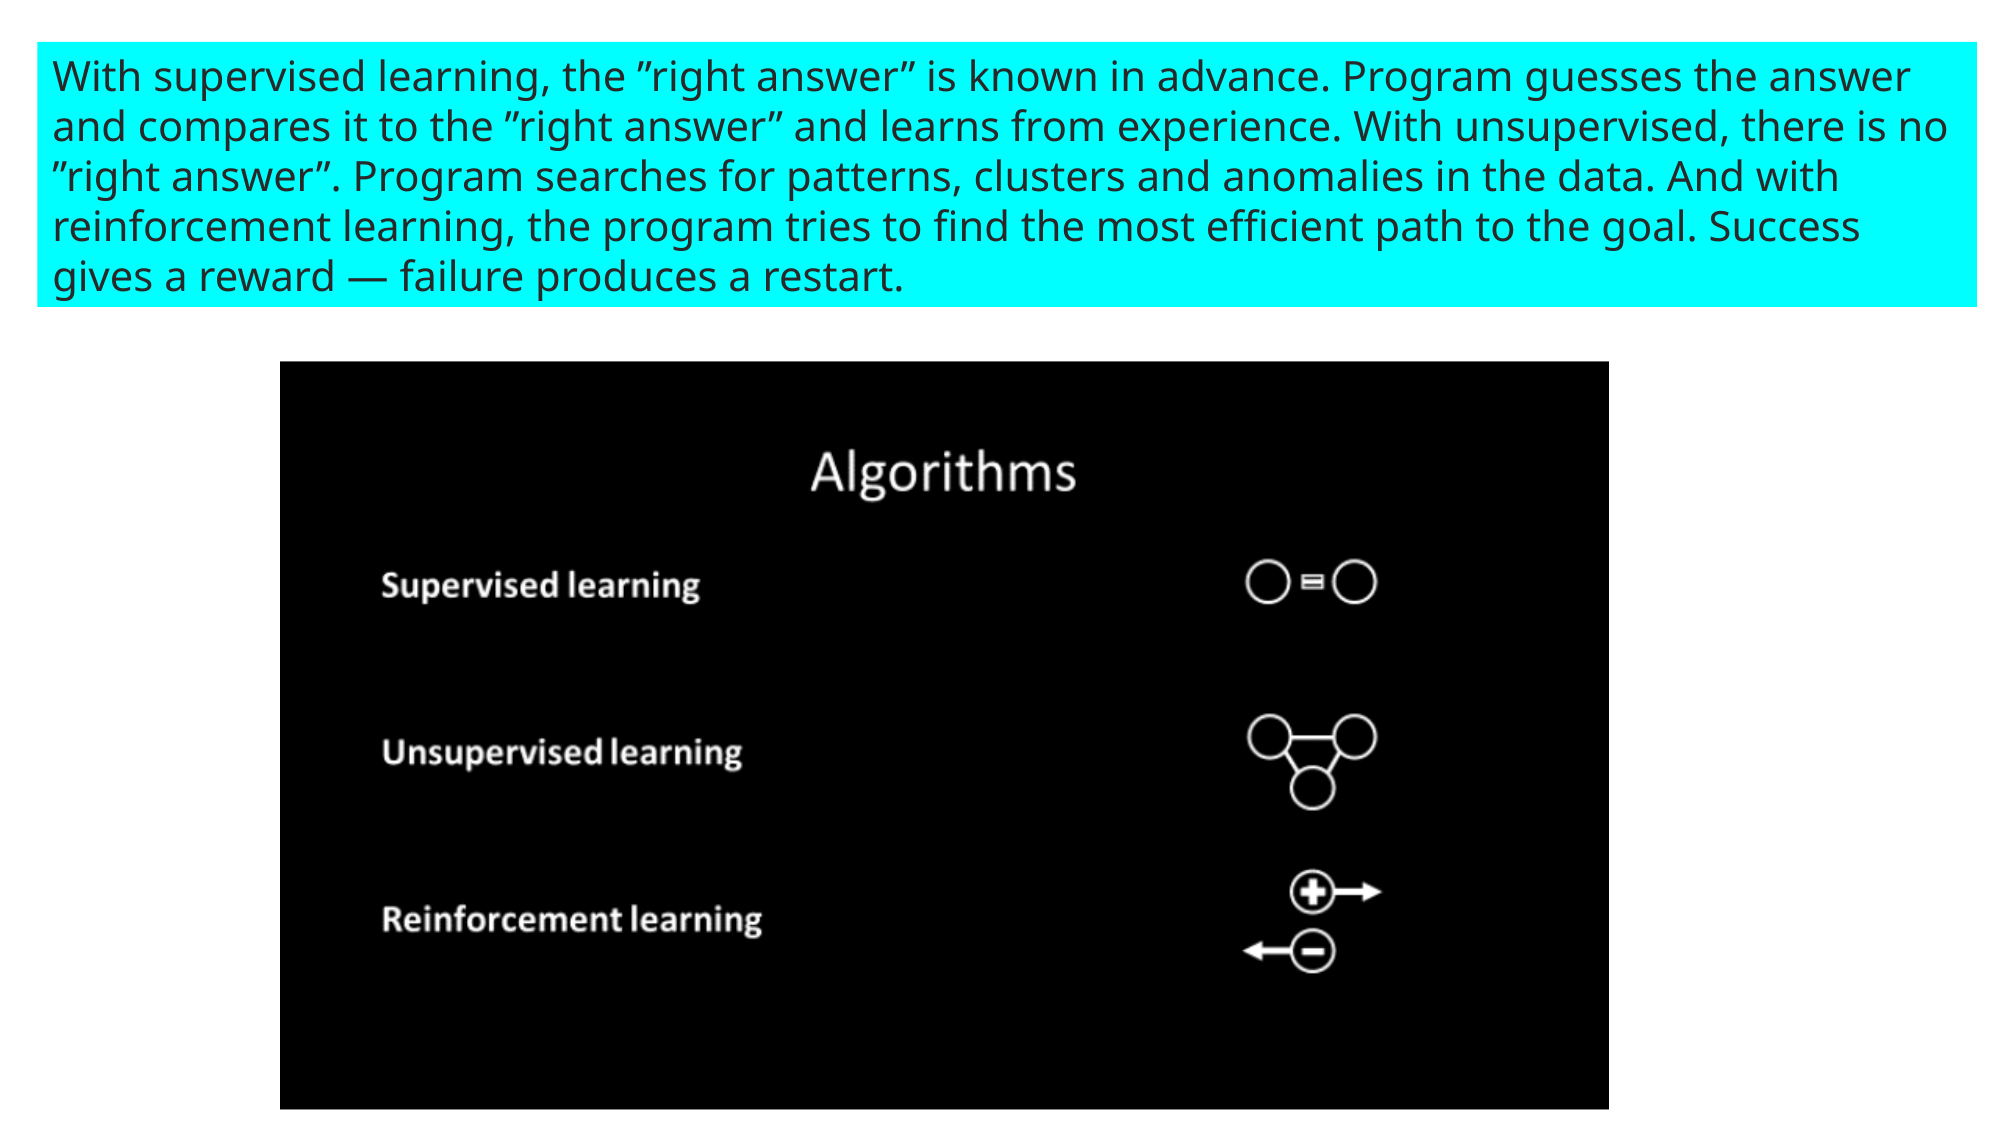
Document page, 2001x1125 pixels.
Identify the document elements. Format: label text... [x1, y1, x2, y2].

text_box With supervised learning, the ”right answer” is known in advance. Program guesses the answer and compares it to the ”right answer” and learns from experience. With unsupervised, there is no ”right answer”. Program searches for patterns, clusters and anomalies in the data. And with reinforcement learning, the program tries to find the most efficient path to the goal. Success gives a reward — failure produces a restart. [37, 41, 1977, 307]
picture [280, 346, 1609, 1116]
